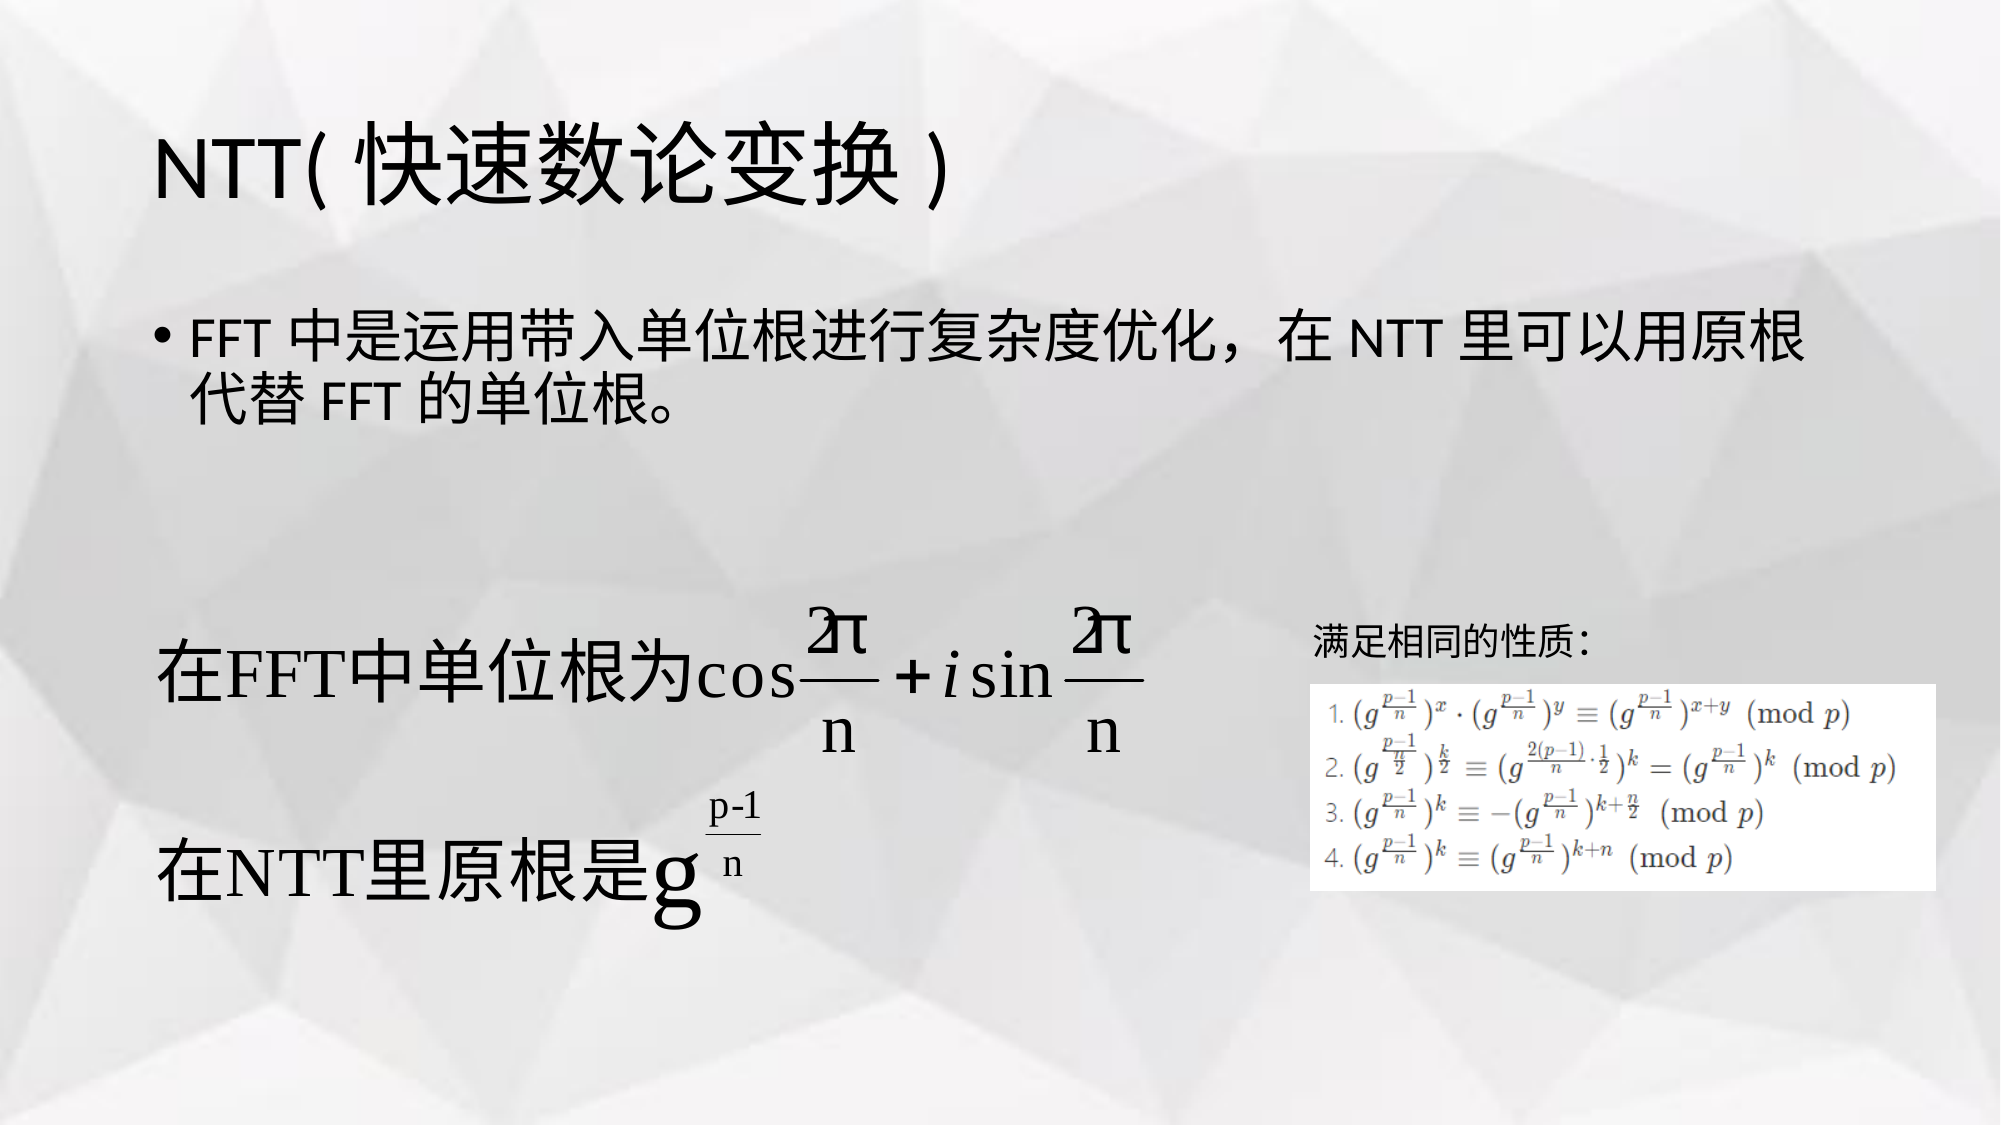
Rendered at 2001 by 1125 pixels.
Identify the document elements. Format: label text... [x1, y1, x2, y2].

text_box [146, 584, 1158, 947]
picture [0, 0, 2001, 1125]
text_box 满足相同的性质： [1297, 610, 1623, 671]
list FFT中是运用带入单位根进行复杂度优化，在NTT里可以用原根代替FFT的单位根。 [137, 299, 1863, 1014]
title NTT(快速数论变换) [137, 59, 1863, 278]
